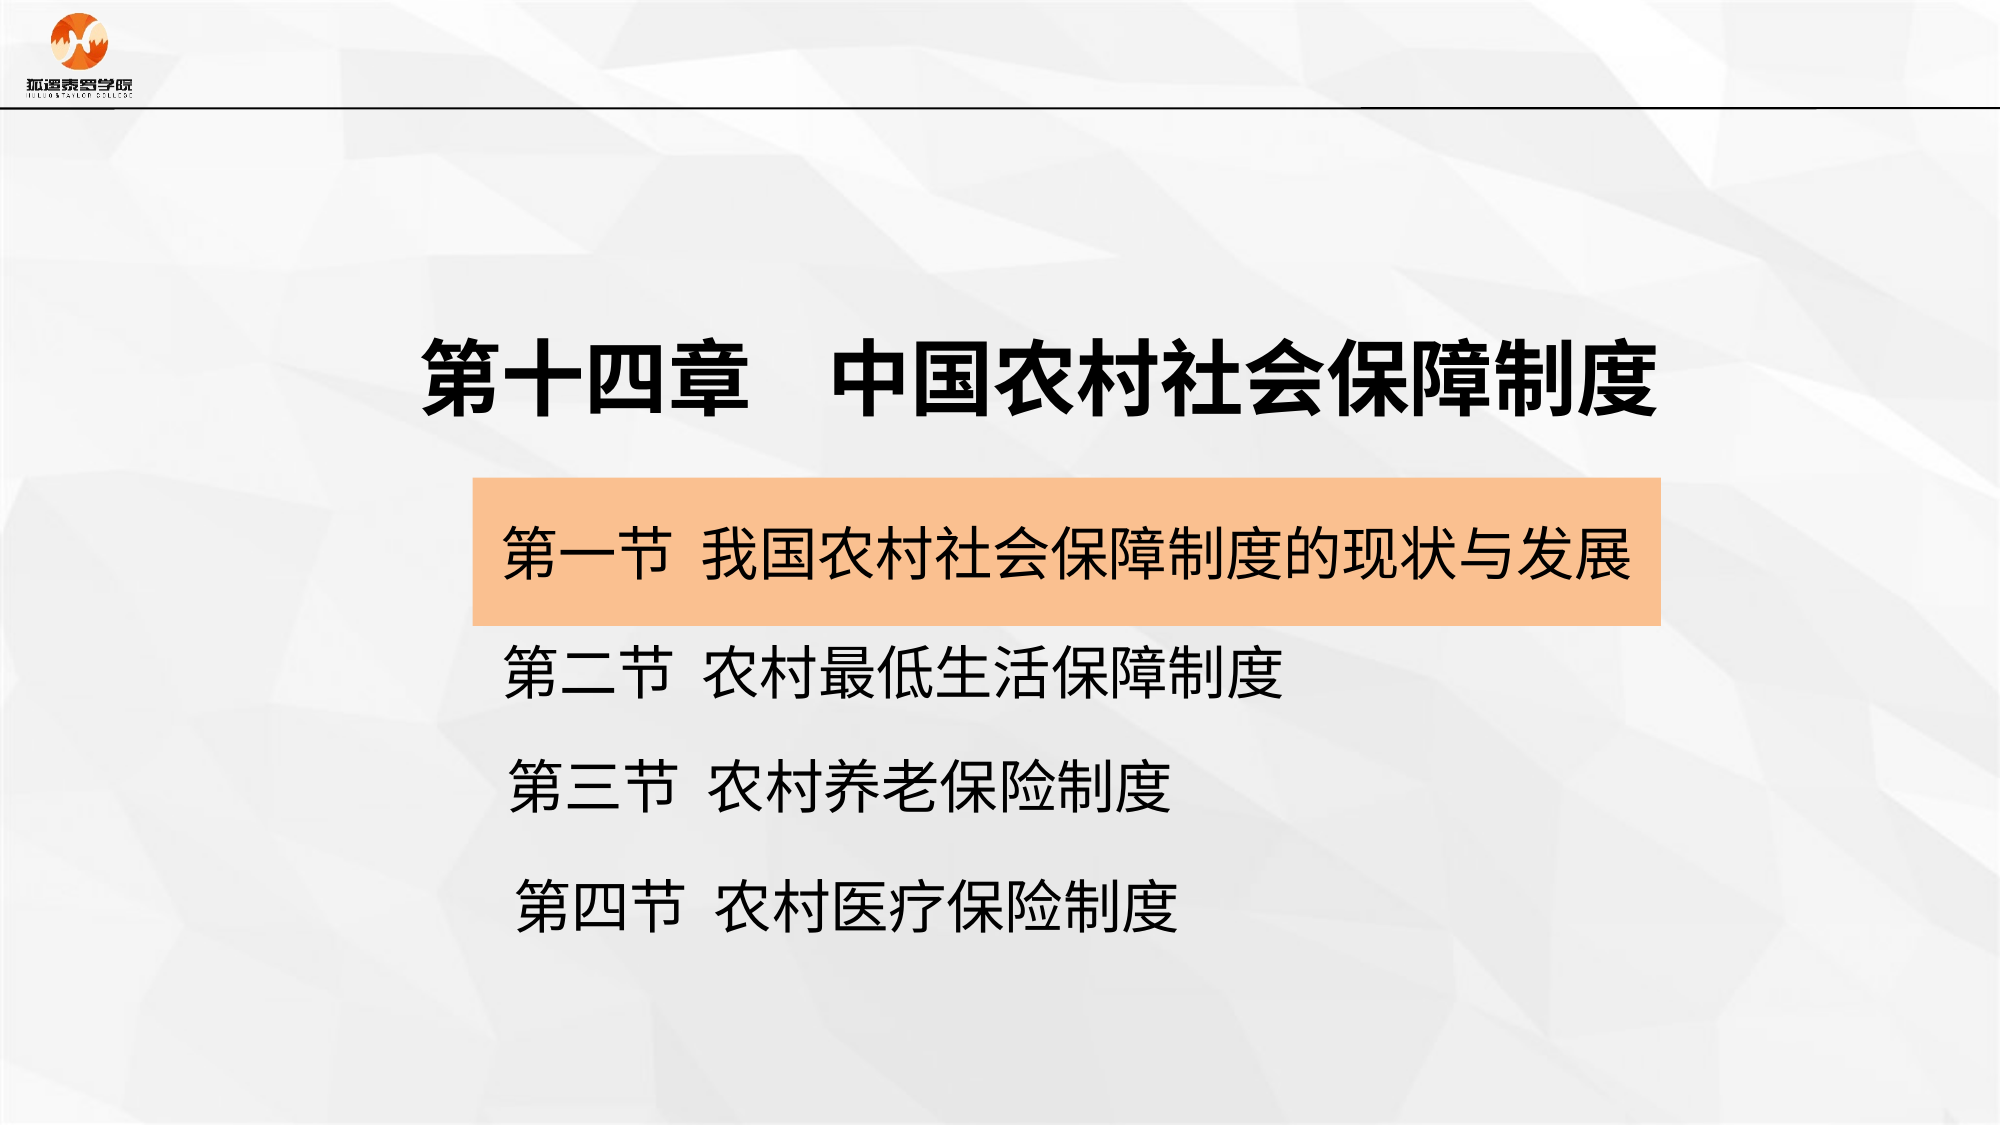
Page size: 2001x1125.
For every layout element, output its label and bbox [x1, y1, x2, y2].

picture [4, 0, 154, 111]
text_box [396, 318, 1682, 980]
